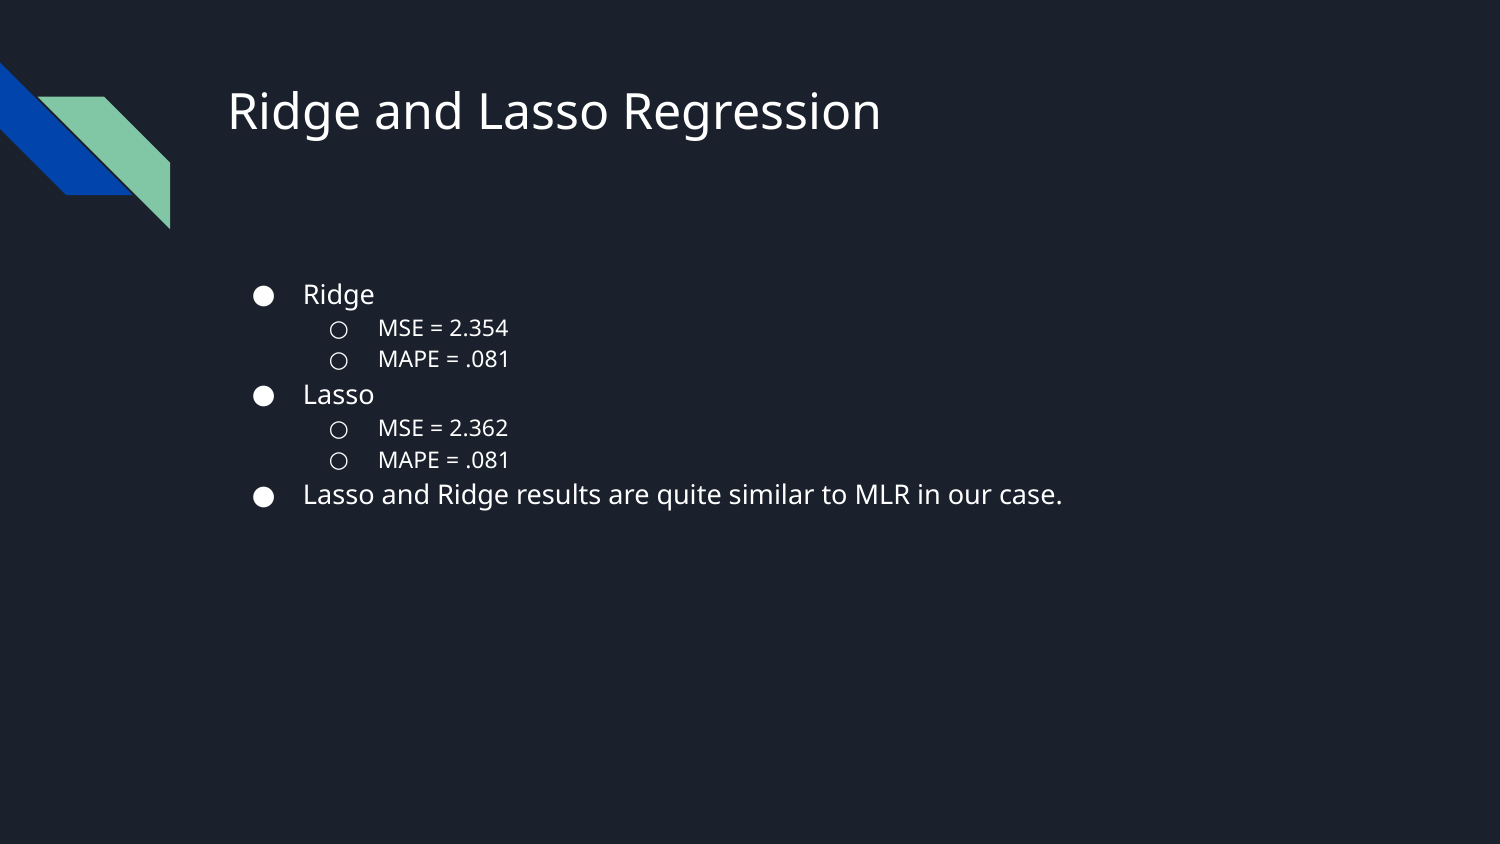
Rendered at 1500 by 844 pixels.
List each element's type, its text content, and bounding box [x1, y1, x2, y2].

title Ridge and Lasso Regression [212, 64, 1368, 215]
list Ridge MSE = 2.354 MAPE = .081 Lasso MSE = 2.362 MAPE = .081 Lasso and Ridge results are quite similar to MLR in our case. [212, 257, 1368, 735]
